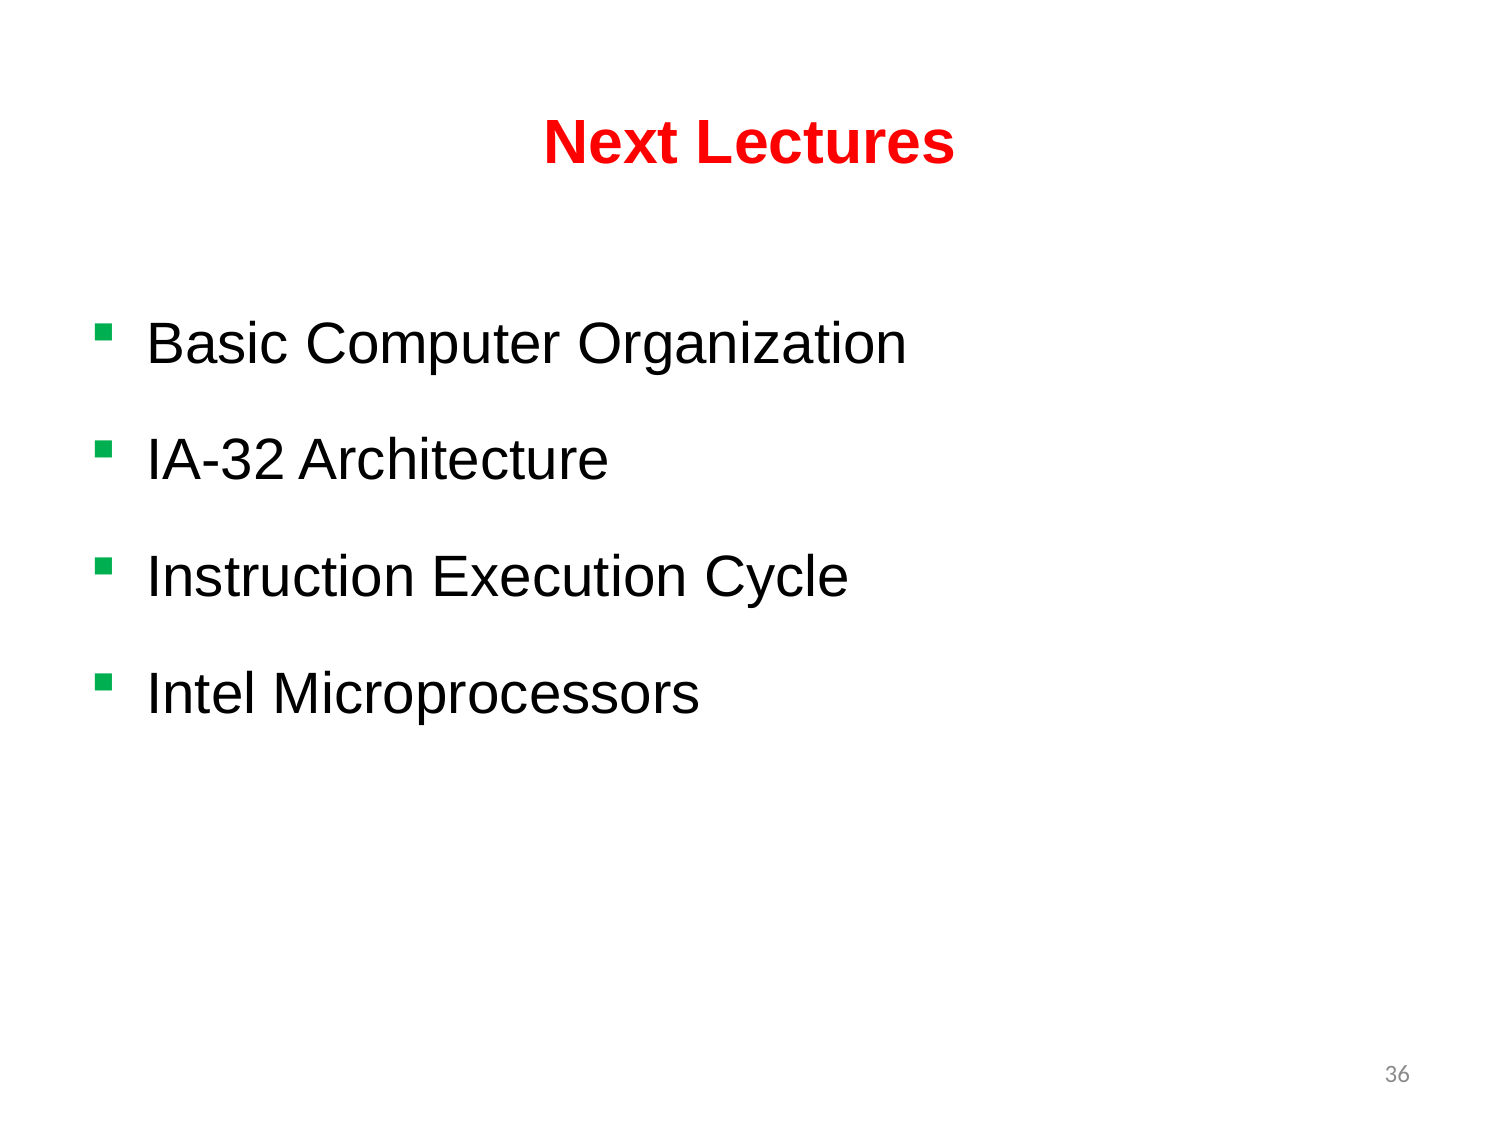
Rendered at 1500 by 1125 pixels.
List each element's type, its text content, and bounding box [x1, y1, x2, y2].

slide_number 36 [1074, 1042, 1425, 1103]
title Next Lectures [75, 45, 1425, 233]
list Basic Computer Organization IA-32 Architecture Instruction Execution Cycle Intel Microprocessors [75, 262, 1425, 1005]
